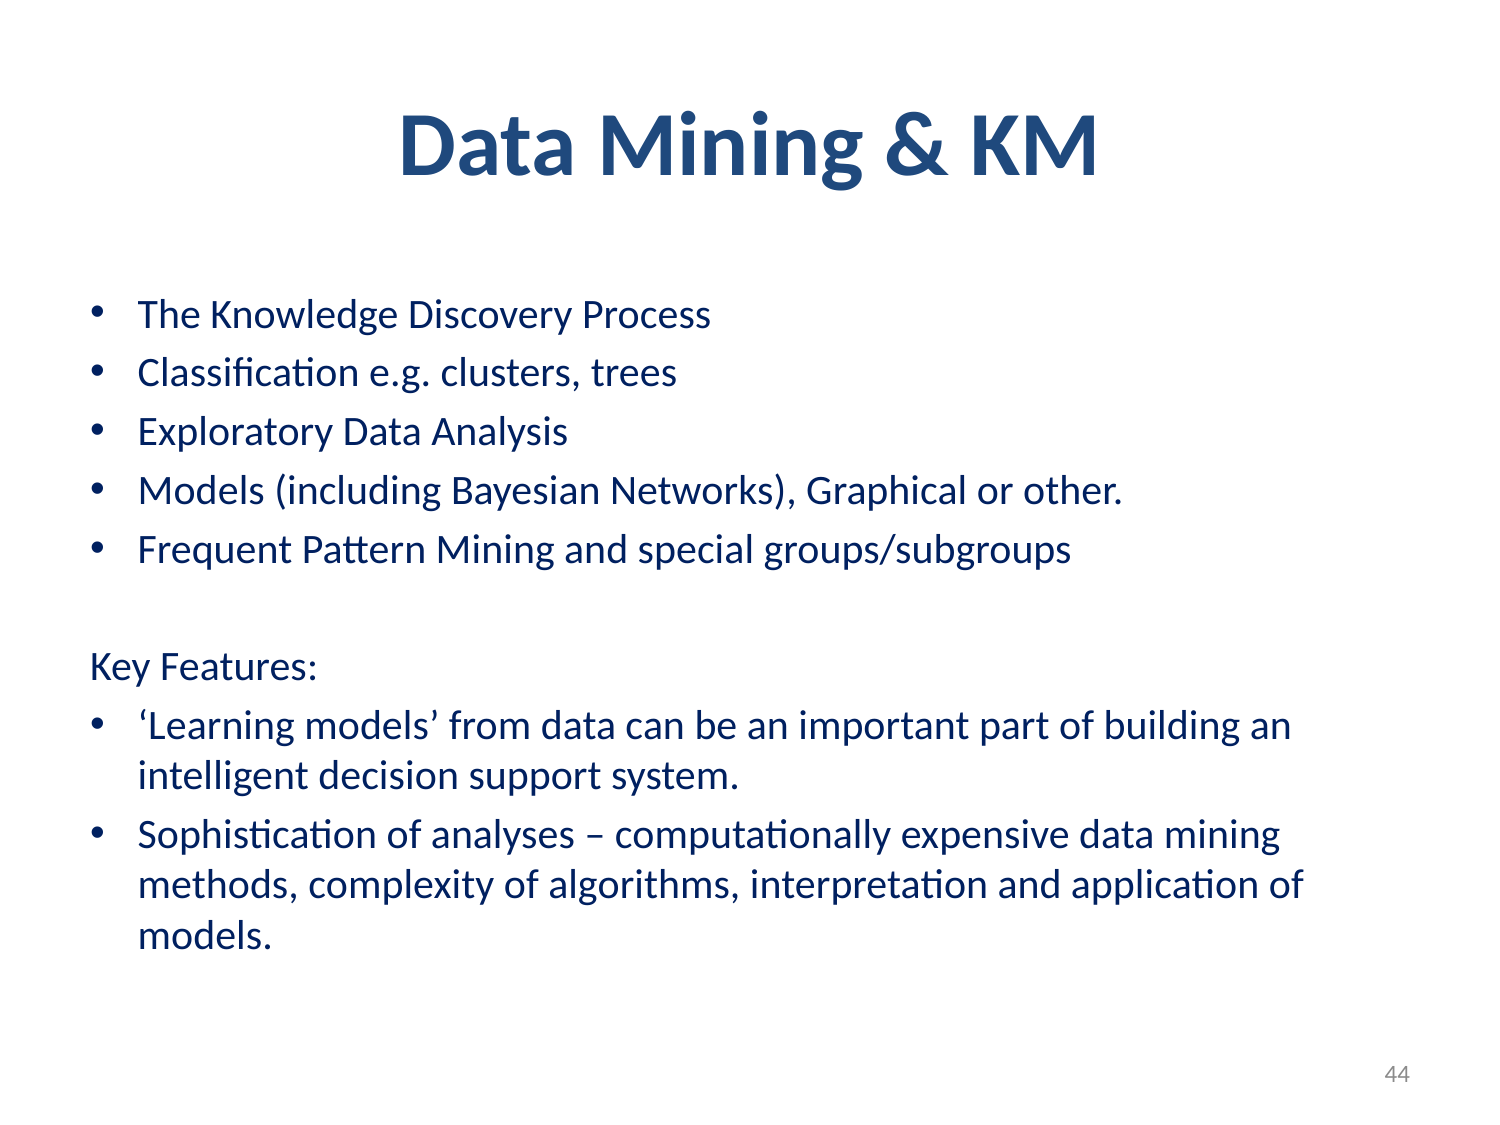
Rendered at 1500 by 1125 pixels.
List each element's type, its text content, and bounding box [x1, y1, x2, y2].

list The Knowledge Discovery Process Classification e.g. clusters, trees Exploratory Data Analysis Models (including Bayesian Networks), Graphical or other. Frequent Pattern Mining and special groups/subgroups Key Features: ‘Learning models’ from data can be an important part of building an intelligent decision support system. Sophistication of analyses – computationally expensive data mining methods, complexity of algorithms, interpretation and application of models. [75, 219, 1425, 1059]
slide_number 44 [1074, 1042, 1425, 1103]
title Data Mining & KM [75, 45, 1425, 219]
